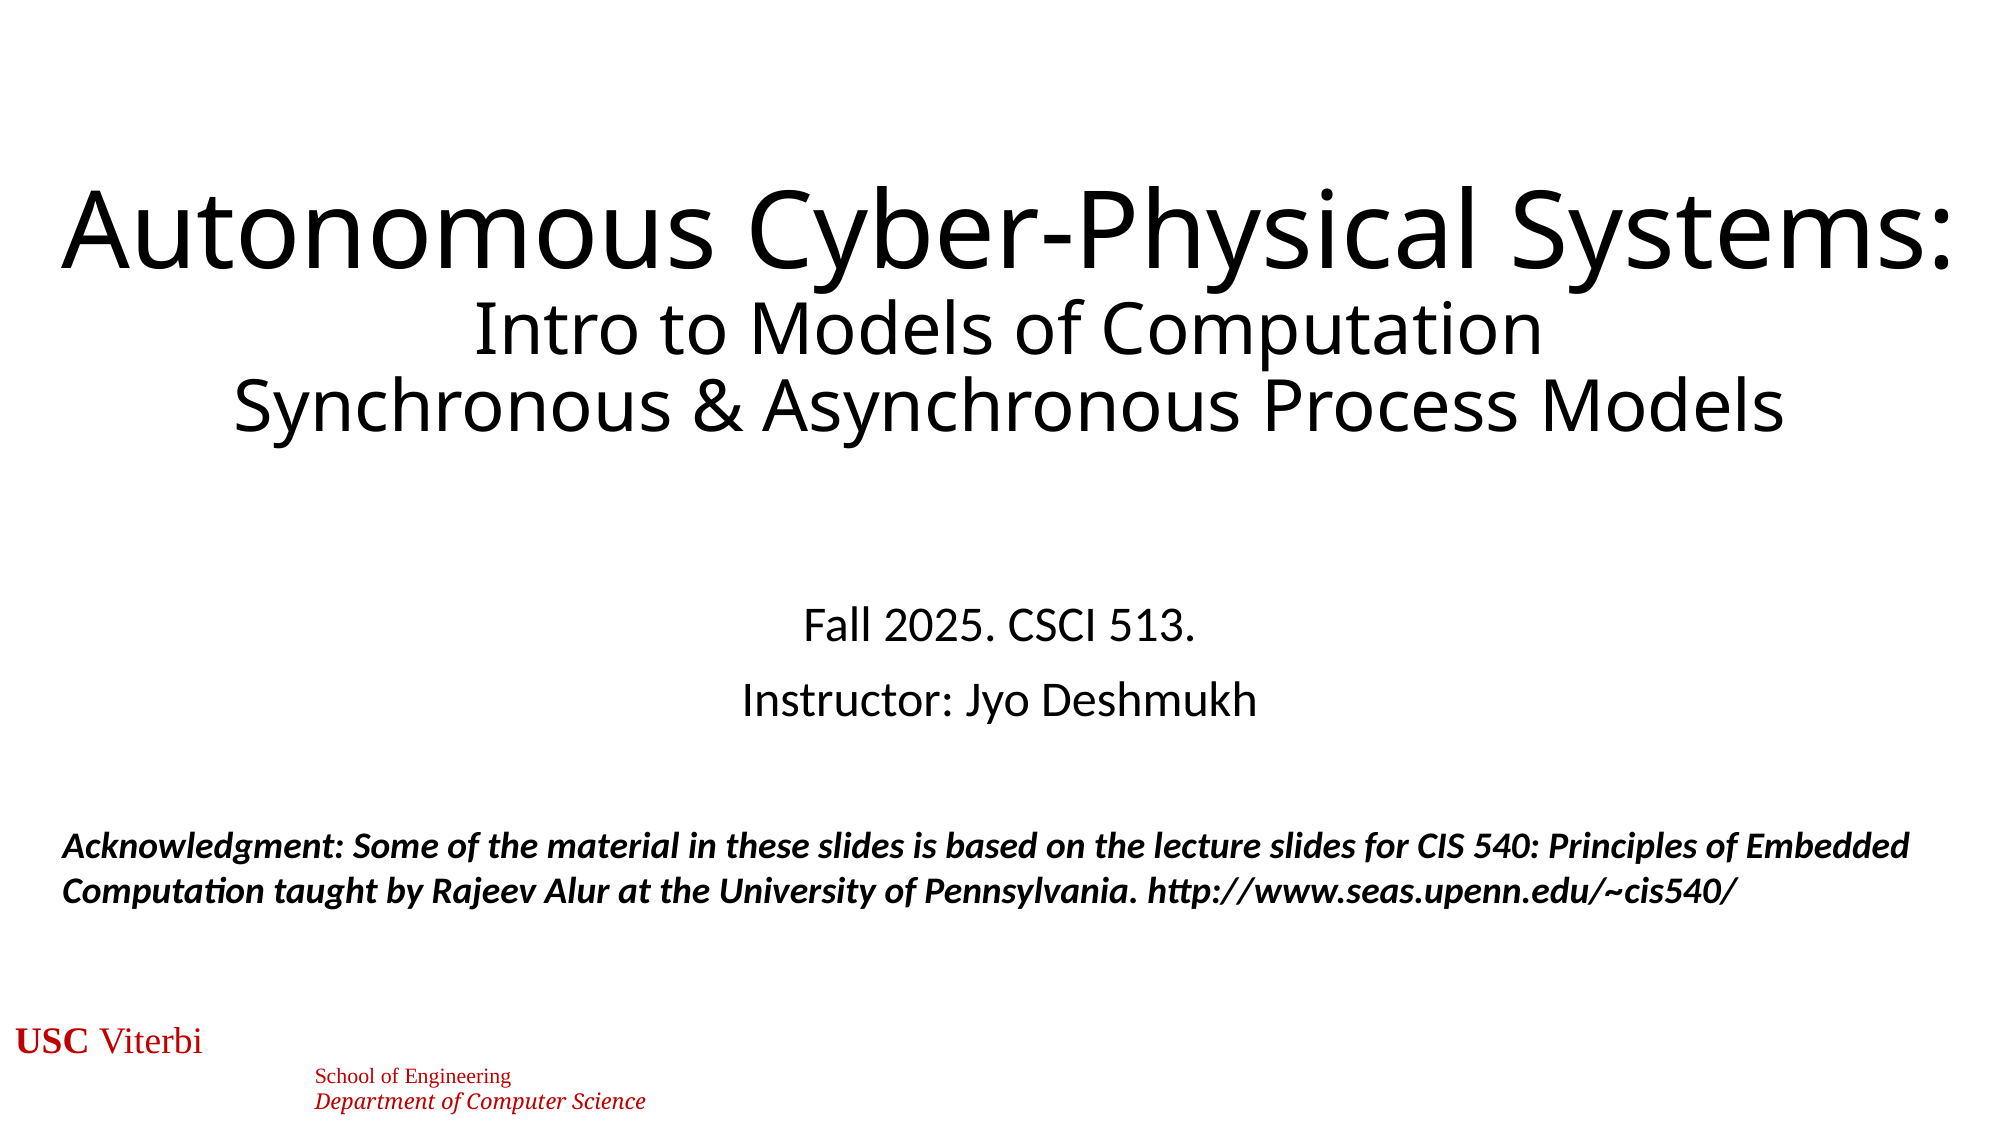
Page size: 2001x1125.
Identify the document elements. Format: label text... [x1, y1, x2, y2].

title Autonomous Cyber-Physical Systems: Intro to Models of Computation Synchronous & Asynchronous Process Models [40, 115, 1979, 508]
text_box Acknowledgment: Some of the material in these slides is based on the lecture slides for CIS 540: Principles of Embedded Computation taught by Rajeev Alur at the University of Pennsylvania. http://www.seas.upenn.edu/~cis540/ [47, 813, 1972, 964]
subtitle Fall 2025. CSCI 513. Instructor: Jyo Deshmukh [249, 590, 1750, 813]
